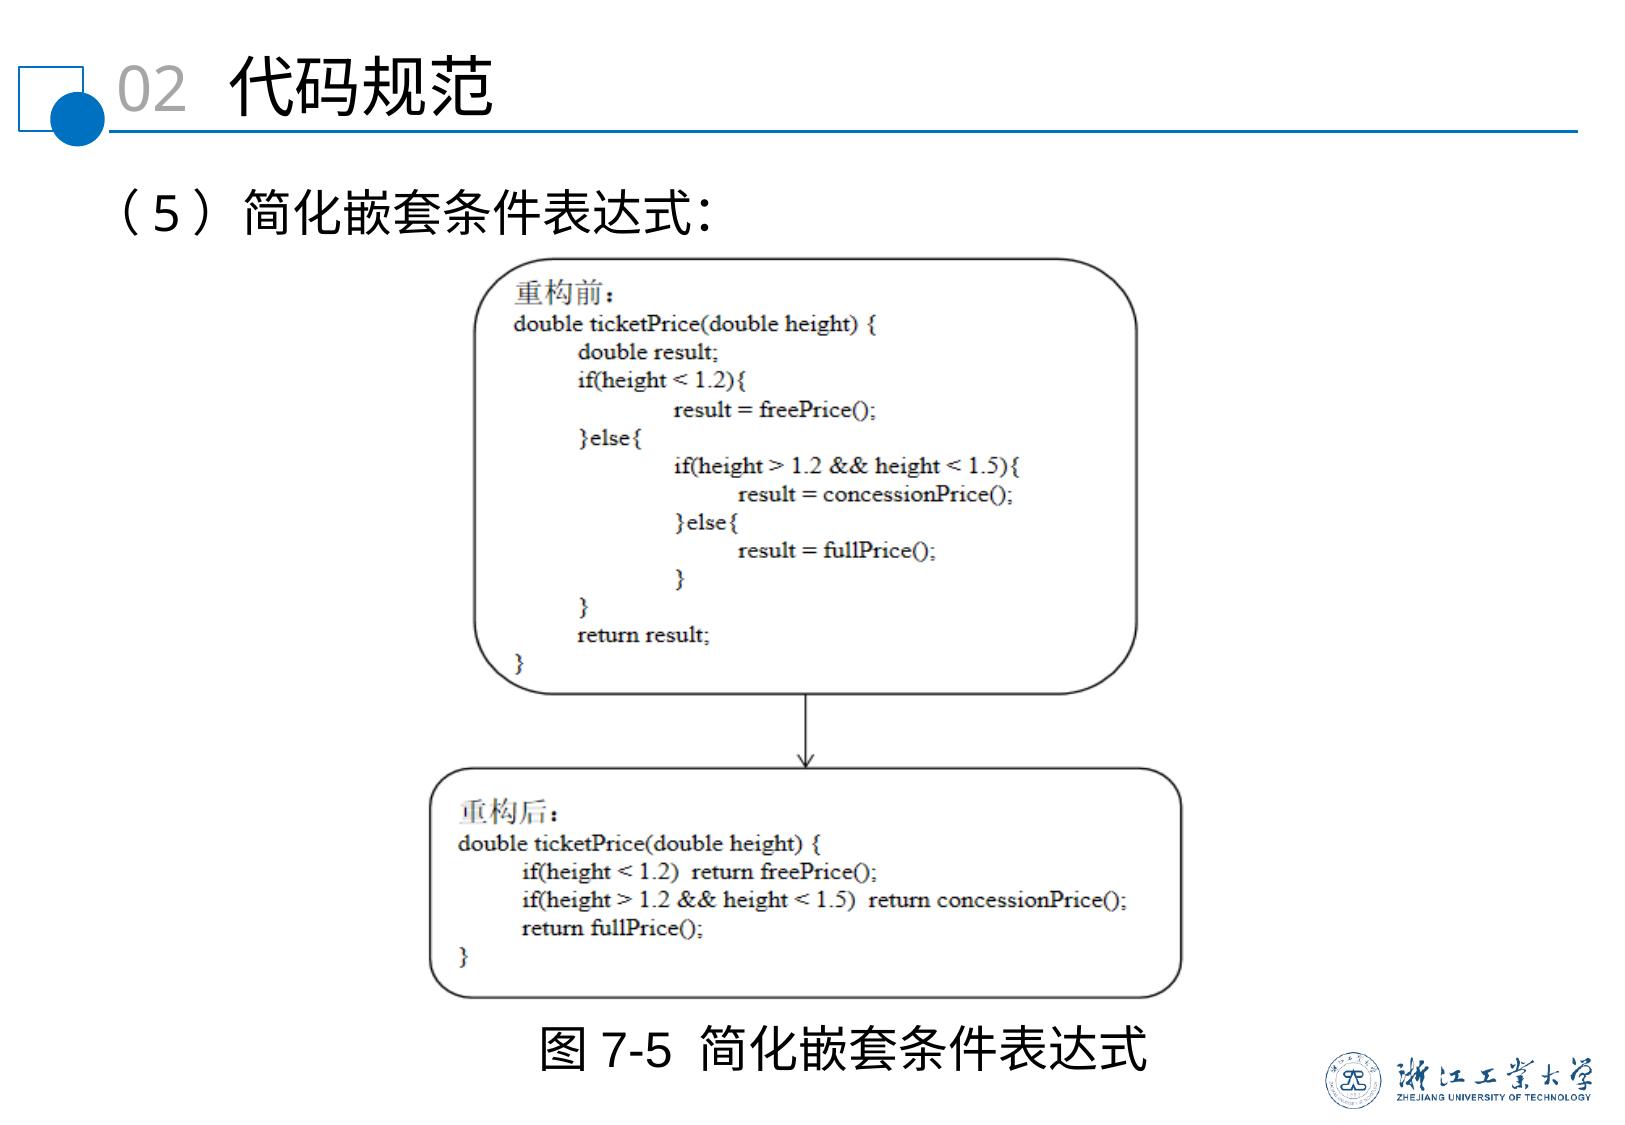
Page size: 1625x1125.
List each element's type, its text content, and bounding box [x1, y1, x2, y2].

text_box 02 [77, 40, 211, 131]
picture [1311, 1036, 1605, 1121]
text_box 代码规范 [211, 36, 990, 130]
text_box （5）简化嵌套条件表达式： [19, 144, 1517, 250]
text_box 图7-5 简化嵌套条件表达式 [523, 1019, 1164, 1086]
picture [410, 243, 1203, 1011]
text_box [18, 66, 105, 147]
